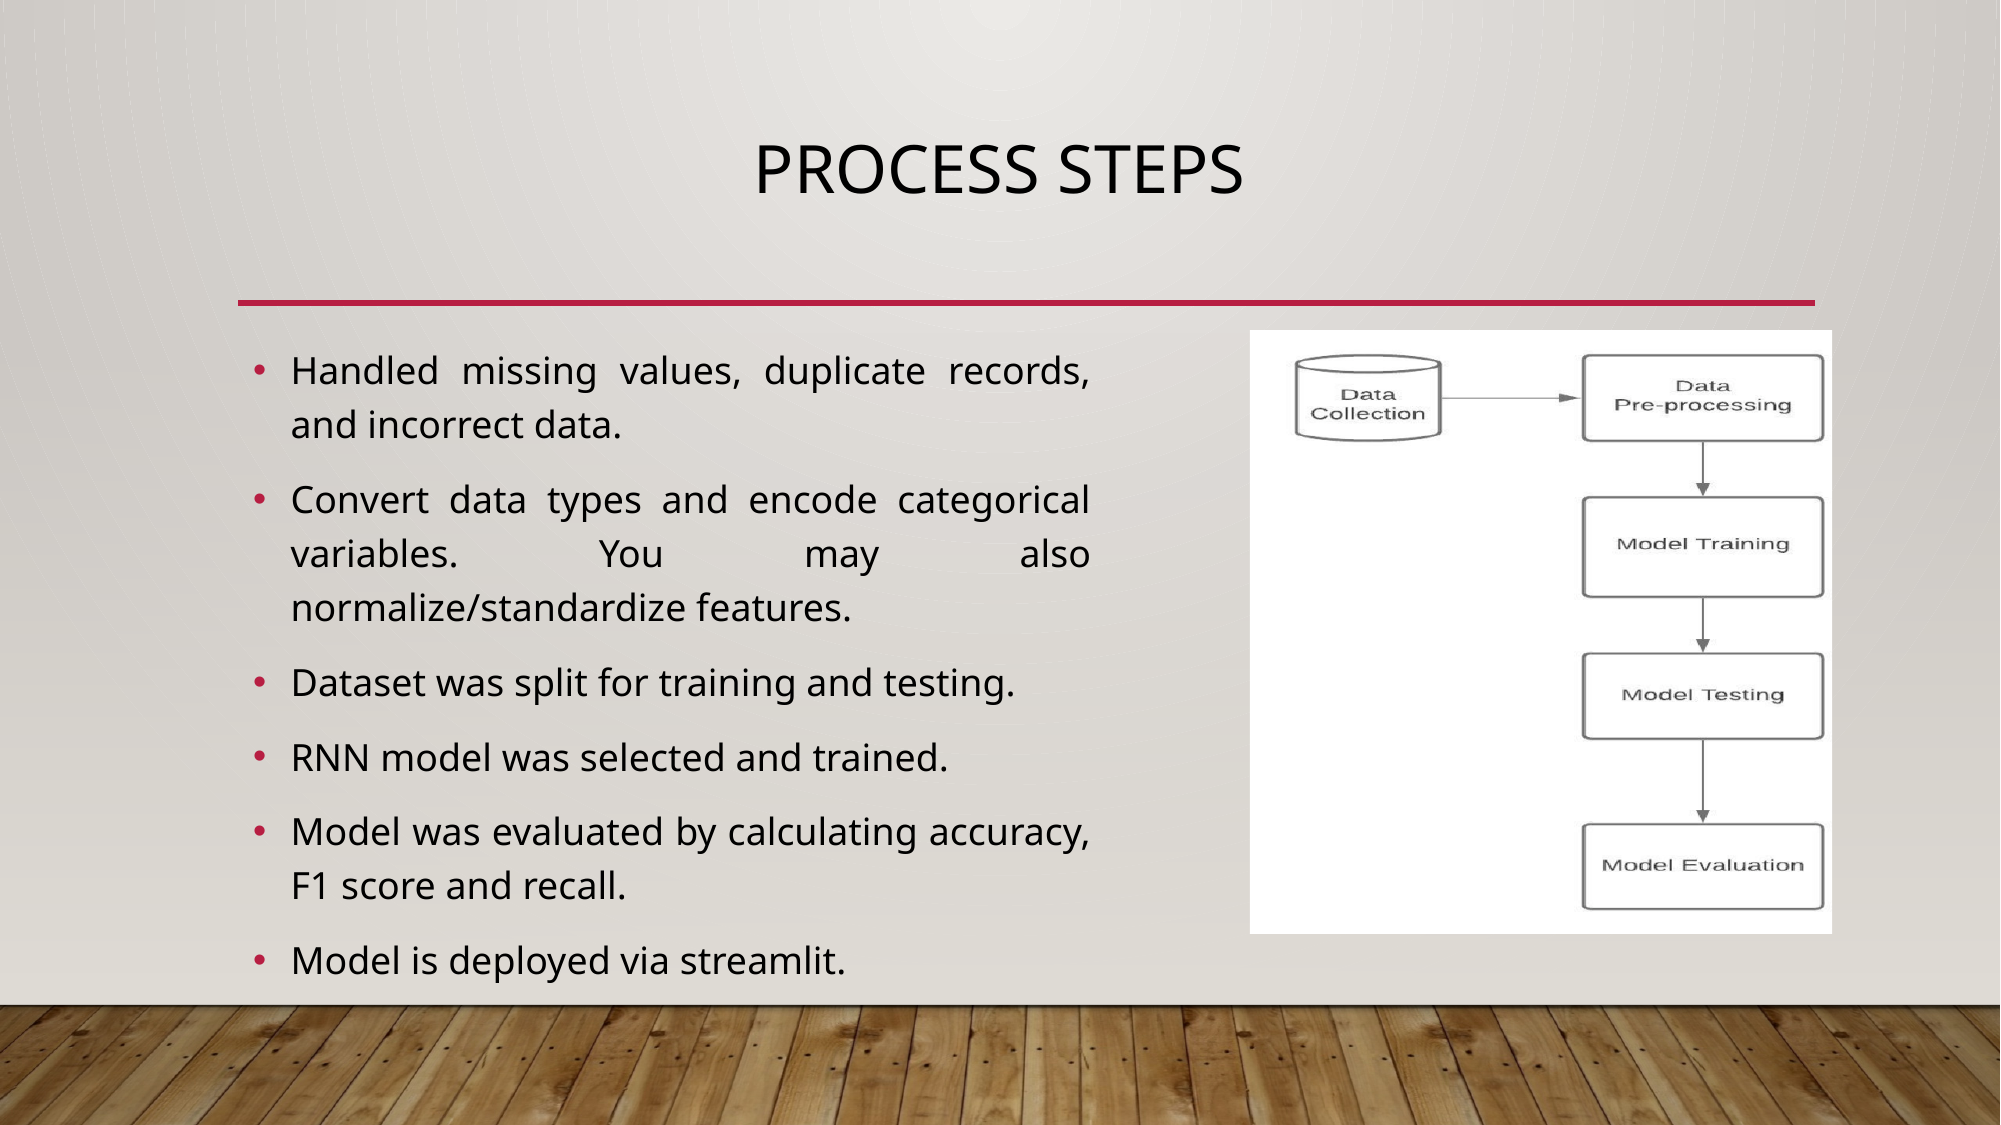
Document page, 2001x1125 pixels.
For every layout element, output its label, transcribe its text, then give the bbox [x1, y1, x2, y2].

picture [1249, 330, 1833, 934]
title Process steps [212, 128, 1788, 301]
list Handled missing values, duplicate records, and incorrect data. Convert data types and encode categorical variables. You may also normalize/standardize features. Dataset was split for training and testing. RNN model was selected and trained. Model was evaluated by calculating accuracy, F1 score and recall. Model is deployed via streamlit. [238, 330, 1107, 897]
picture [0, 1005, 2000, 1125]
